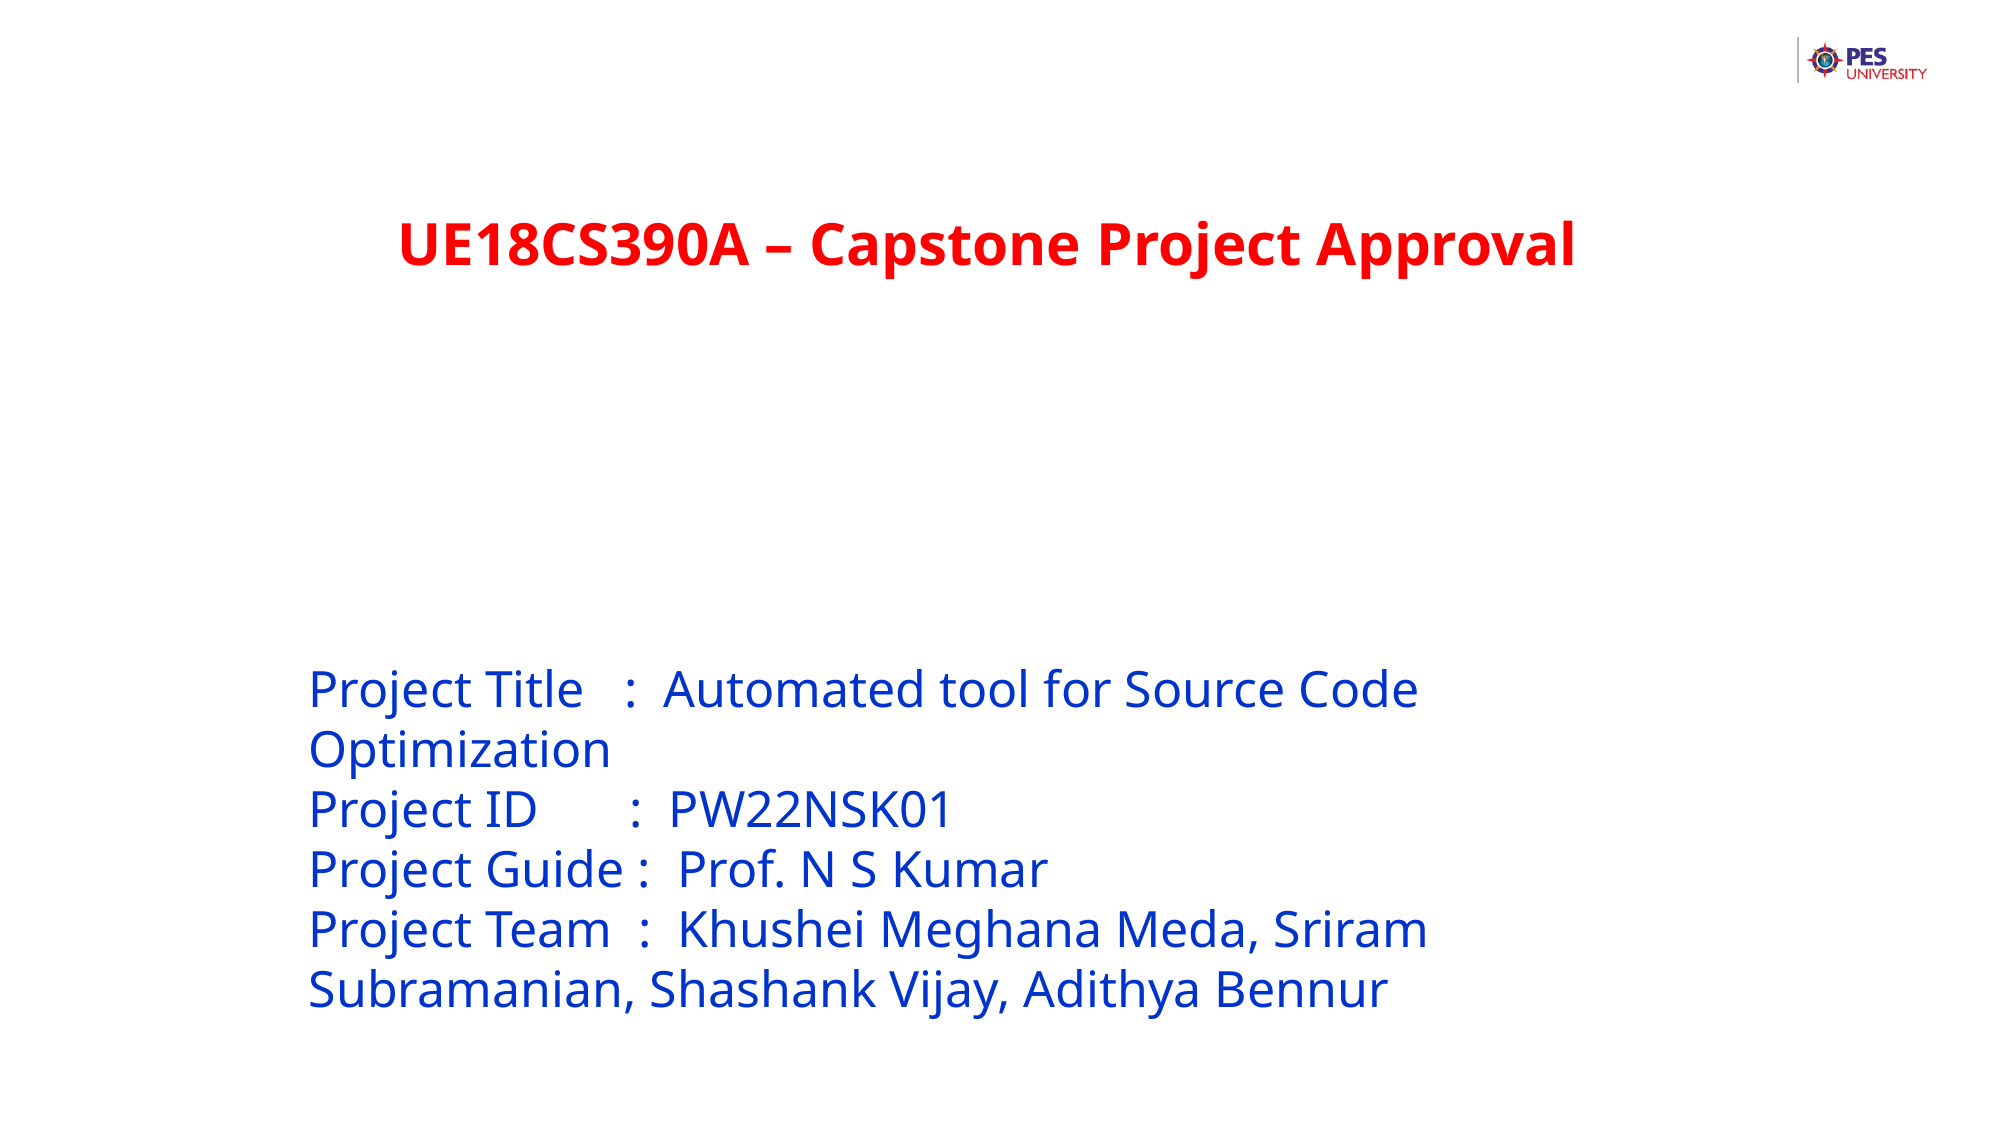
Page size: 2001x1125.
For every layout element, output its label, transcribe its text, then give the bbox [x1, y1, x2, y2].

text_box UE18CS390A – Capstone Project Approval [337, 199, 1638, 435]
text_box Project Title : Automated tool for Source Code Optimization Project ID : PW22NSK01 Project Guide : Prof. N S Kumar Project Team : Khushei Meghana Meda, Sriram Subramanian, Shashank Vijay, Adithya Bennur [293, 650, 1682, 876]
picture [1806, 41, 1927, 79]
